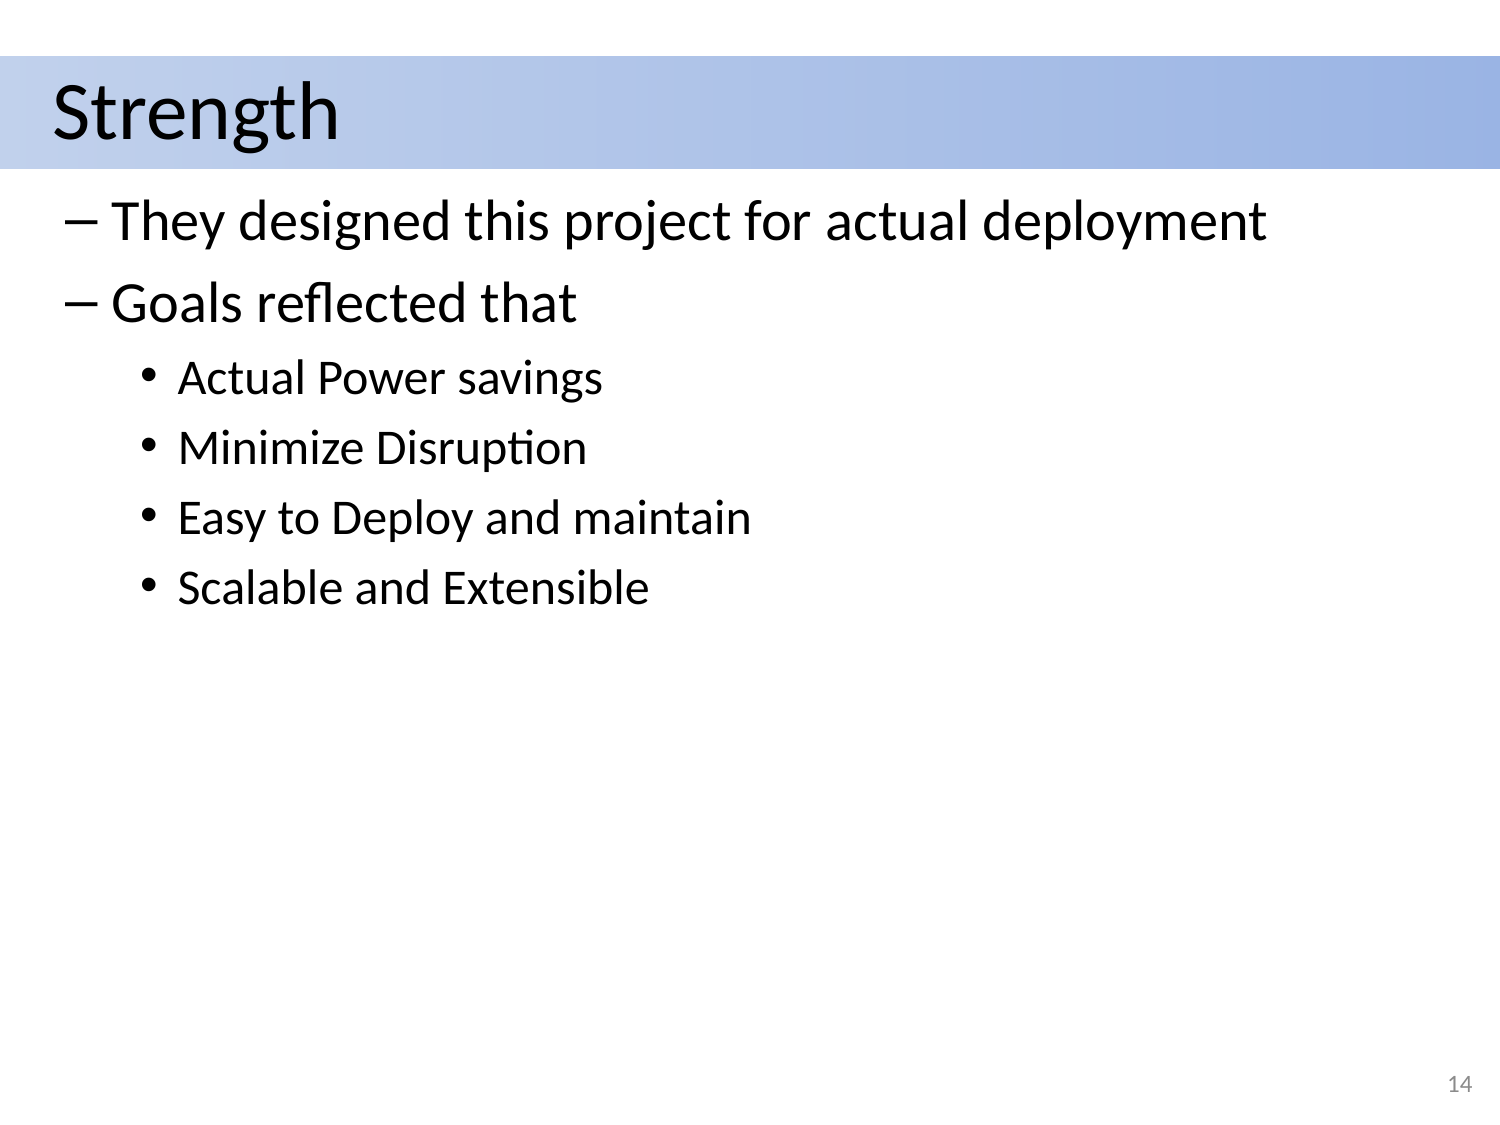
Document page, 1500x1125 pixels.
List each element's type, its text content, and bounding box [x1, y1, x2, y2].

title Strength [37, 12, 1388, 174]
slide_number 14 [1137, 1052, 1488, 1113]
list They designed this project for actual deployment Goals reflected that Actual Power savings Minimize Disruption Easy to Deploy and maintain Scalable and Extensible [0, 174, 1426, 1076]
